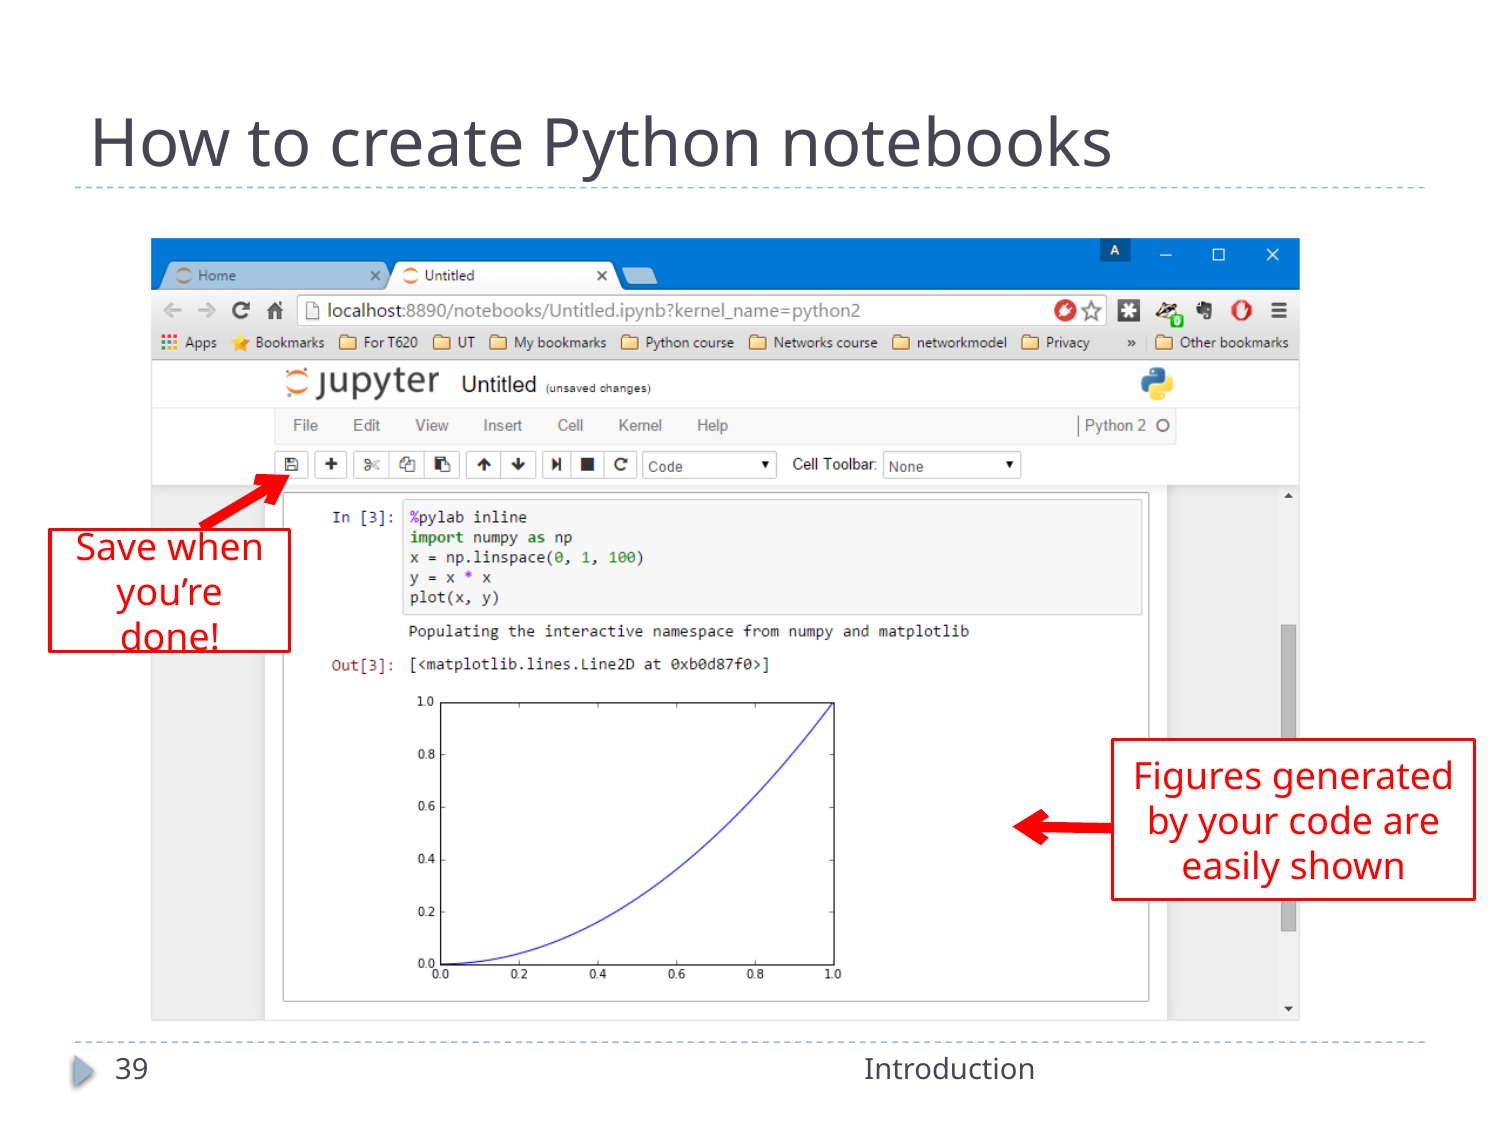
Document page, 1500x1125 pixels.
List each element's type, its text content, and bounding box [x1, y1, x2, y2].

picture [149, 237, 1301, 1023]
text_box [49, 474, 291, 652]
slide_number 39 [100, 1042, 426, 1103]
footer Introduction [475, 1042, 1051, 1103]
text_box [1012, 738, 1476, 901]
title How to create Python notebooks [75, 37, 1425, 188]
